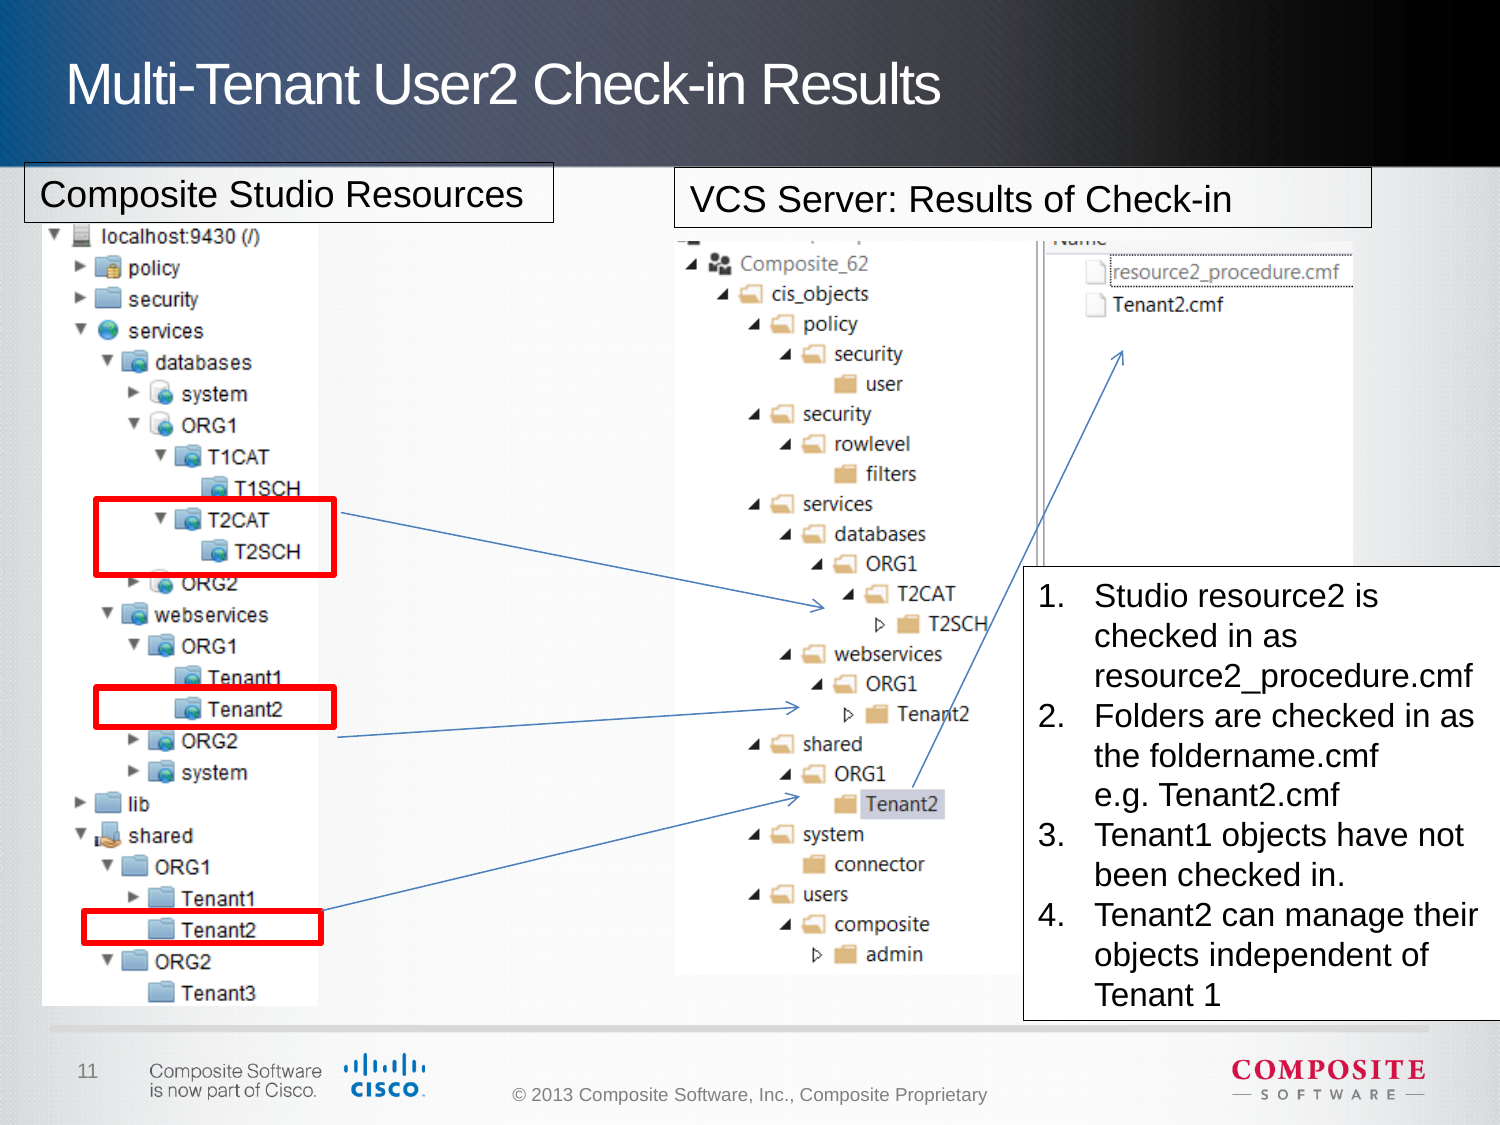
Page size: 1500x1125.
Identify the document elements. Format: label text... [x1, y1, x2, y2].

text_box Composite Studio Resources [24, 162, 554, 223]
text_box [320, 796, 801, 912]
title Multi-Tenant User2 Check-in Results [50, 12, 1450, 150]
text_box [912, 349, 1124, 788]
text_box Studio resource2 is checked in as resource2_procedure.cmf Folders are checked in as the foldername.cmf e.g. Tenant2.cmf Tenant1 objects have not been checked in. Tenant2 can manage their objects independent of Tenant 1 [1023, 566, 1500, 1021]
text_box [340, 512, 826, 609]
picture [0, 0, 1500, 1125]
text_box [326, 685, 336, 729]
text_box [326, 497, 336, 577]
text_box VCS Server: Results of Check-in [674, 167, 1372, 228]
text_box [336, 706, 801, 738]
